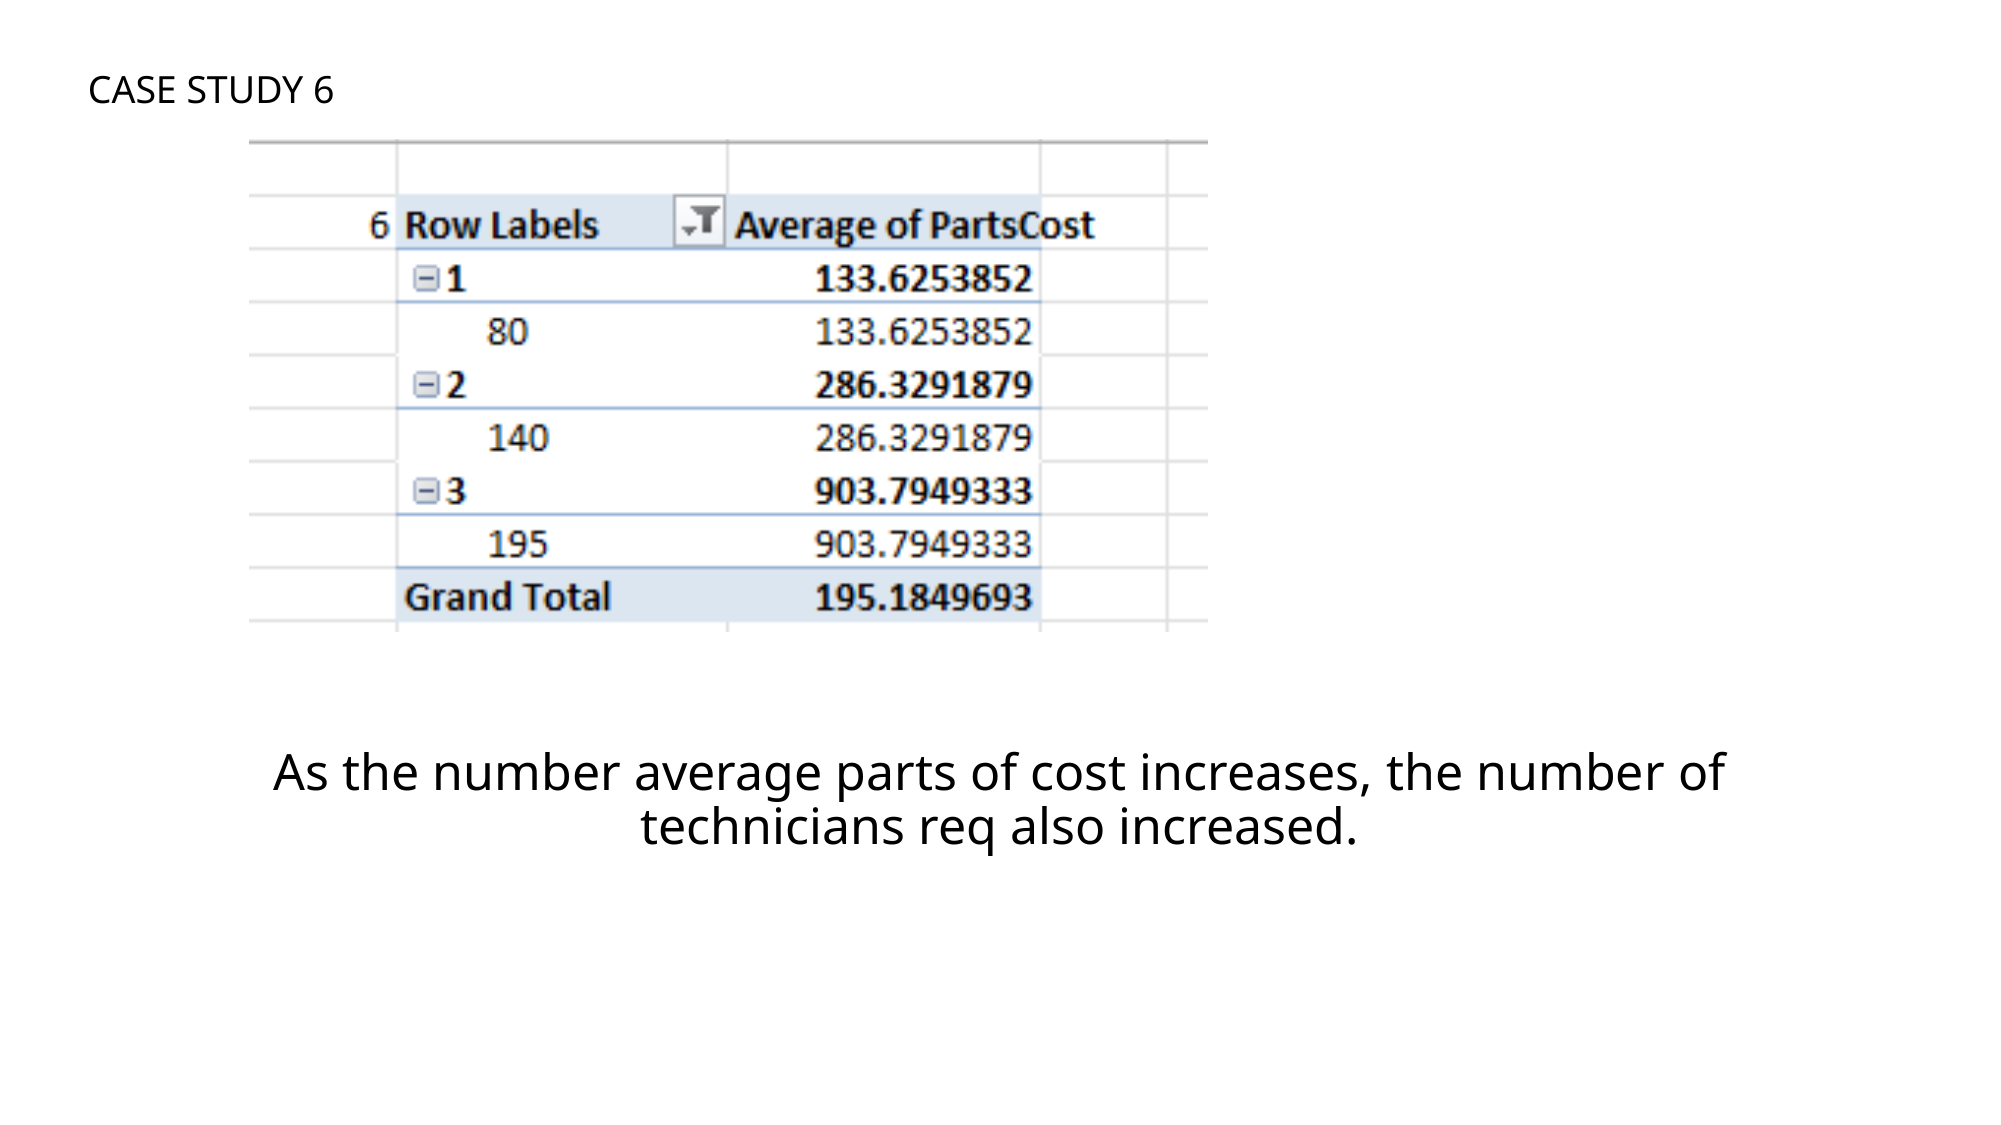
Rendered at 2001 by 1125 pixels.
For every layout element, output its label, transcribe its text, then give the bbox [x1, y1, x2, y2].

picture [249, 138, 1208, 632]
text_box CASE STUDY 6 [73, 58, 502, 119]
subtitle As the number average parts of cost increases, the number of technicians req also increased. [249, 739, 1750, 1012]
